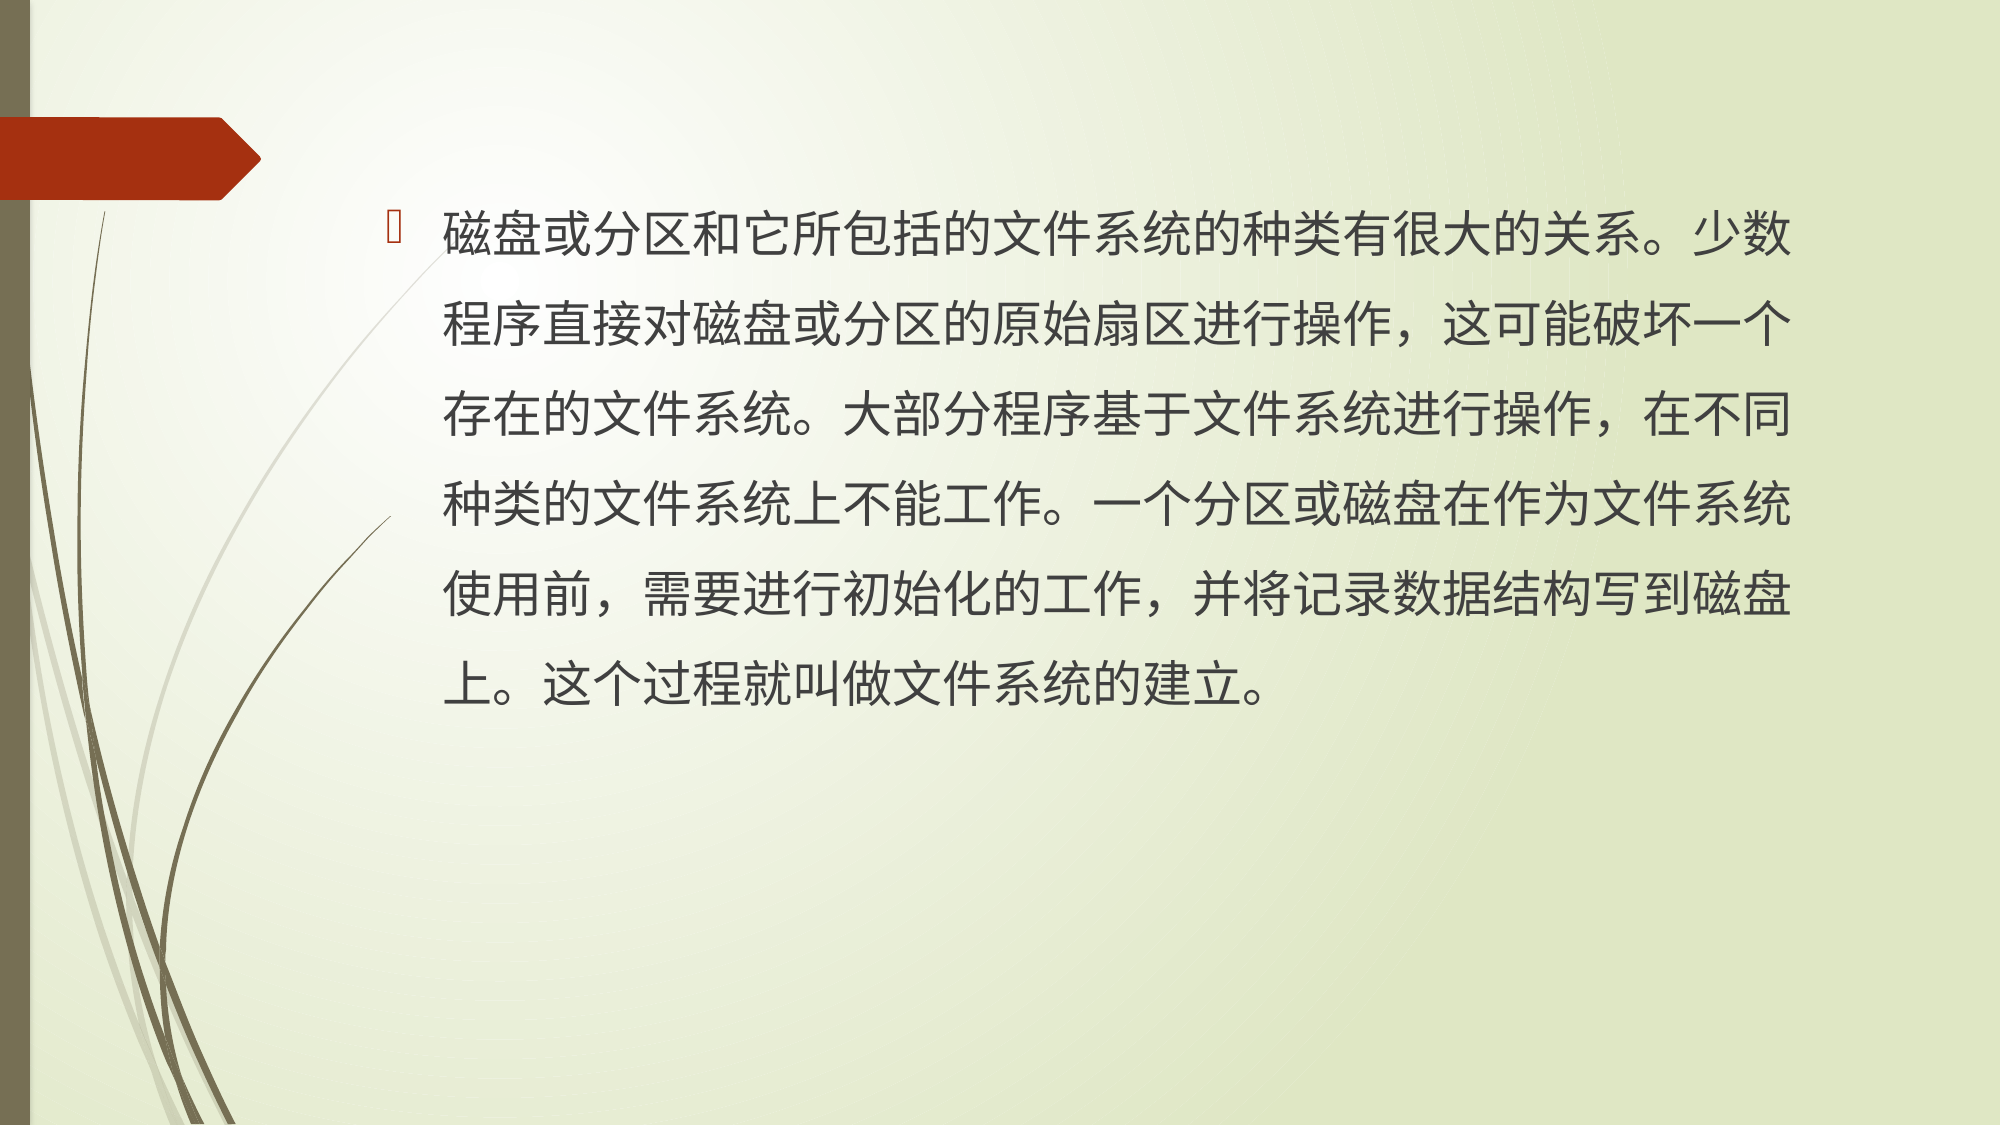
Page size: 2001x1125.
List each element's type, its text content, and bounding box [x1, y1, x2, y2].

list 磁盘或分区和它所包括的文件系统的种类有很大的关系。少数程序直接对磁盘或分区的原始扇区进行操作，这可能破坏一个存在的文件系统。大部分程序基于文件系统进行操作，在不同种类的文件系统上不能工作。一个分区或磁盘在作为文件系统使用前，需要进行初始化的工作，并将记录数据结构写到磁盘上。这个过程就叫做文件系统的建立。 [370, 164, 1834, 785]
